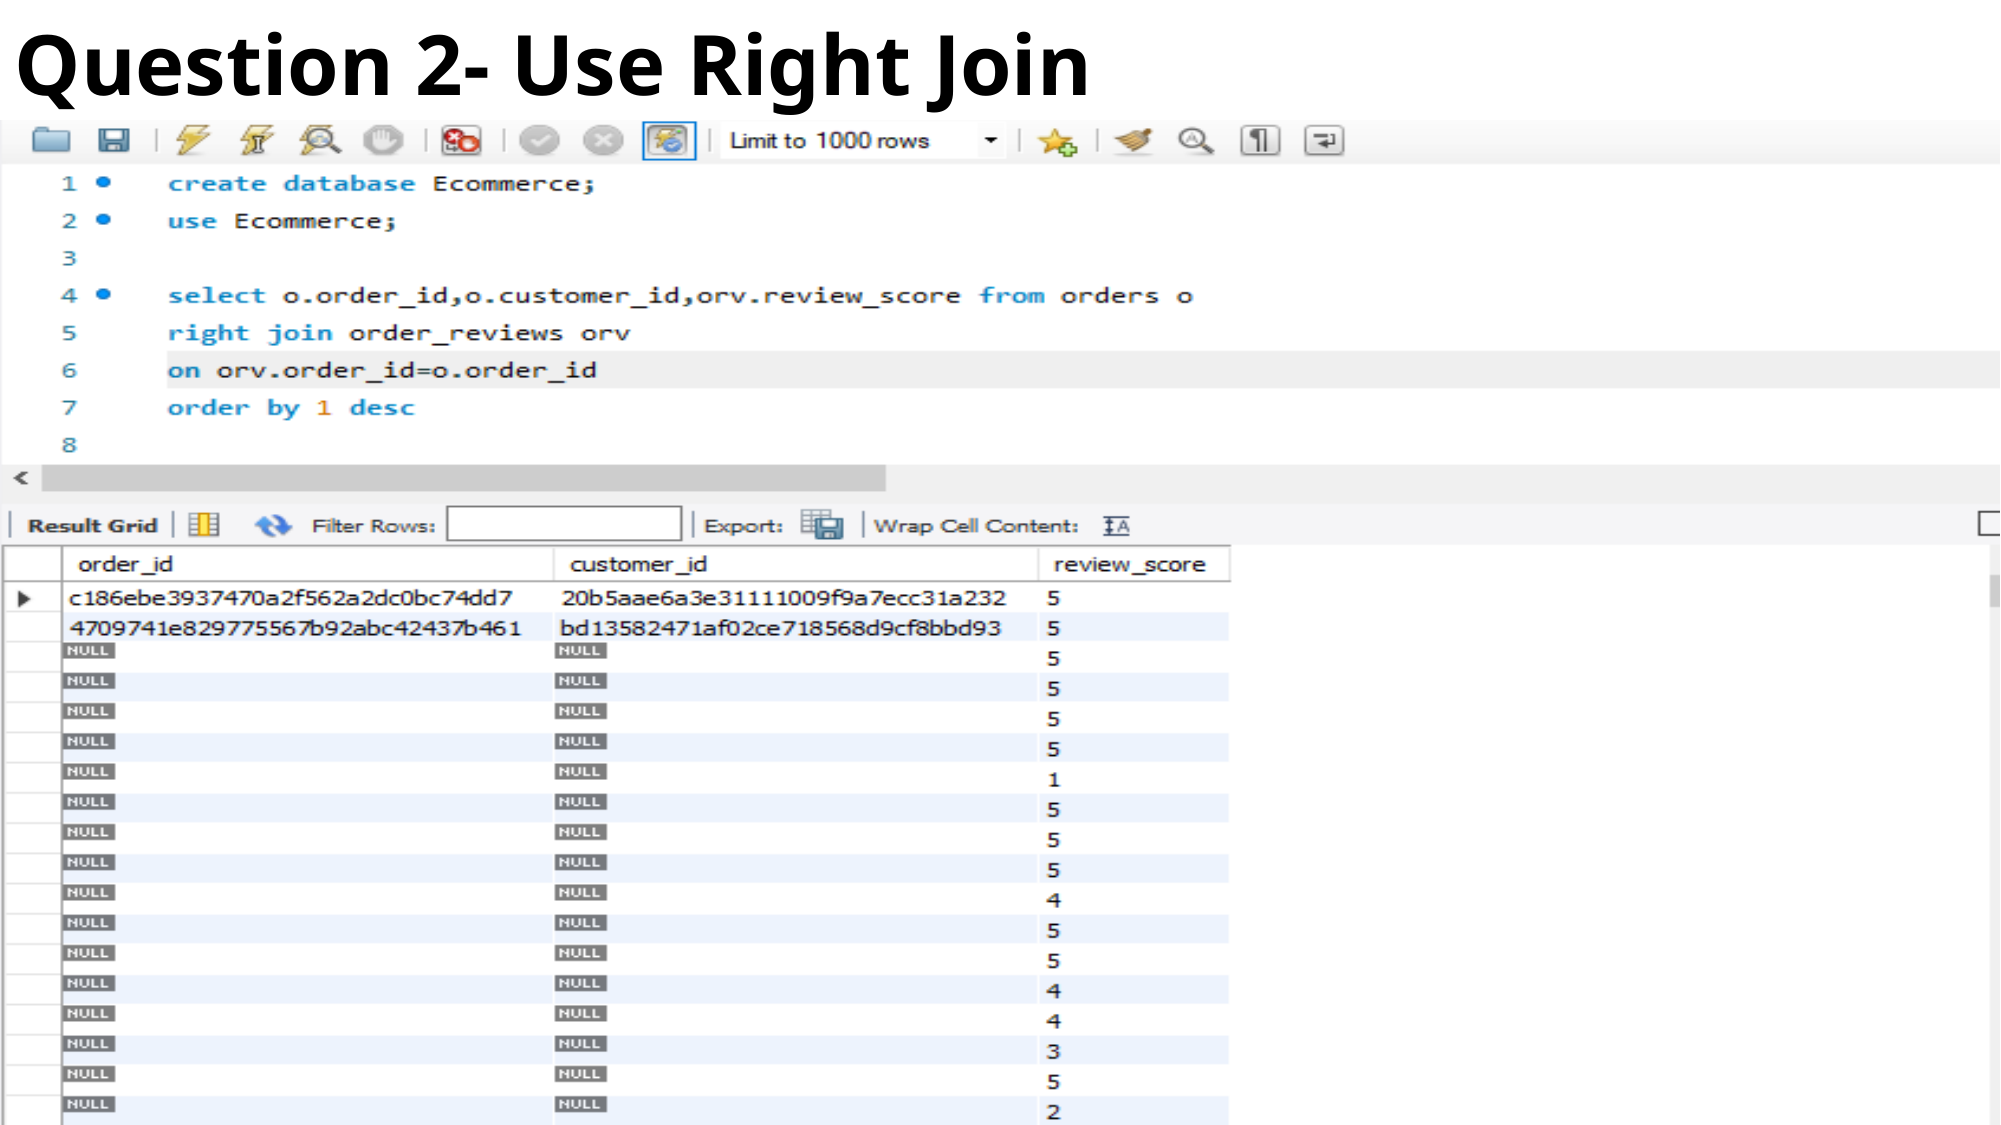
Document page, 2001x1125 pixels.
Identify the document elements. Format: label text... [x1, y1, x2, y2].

text_box Question 2- Use Right Join [0, 4, 1442, 120]
picture [0, 120, 2000, 1125]
